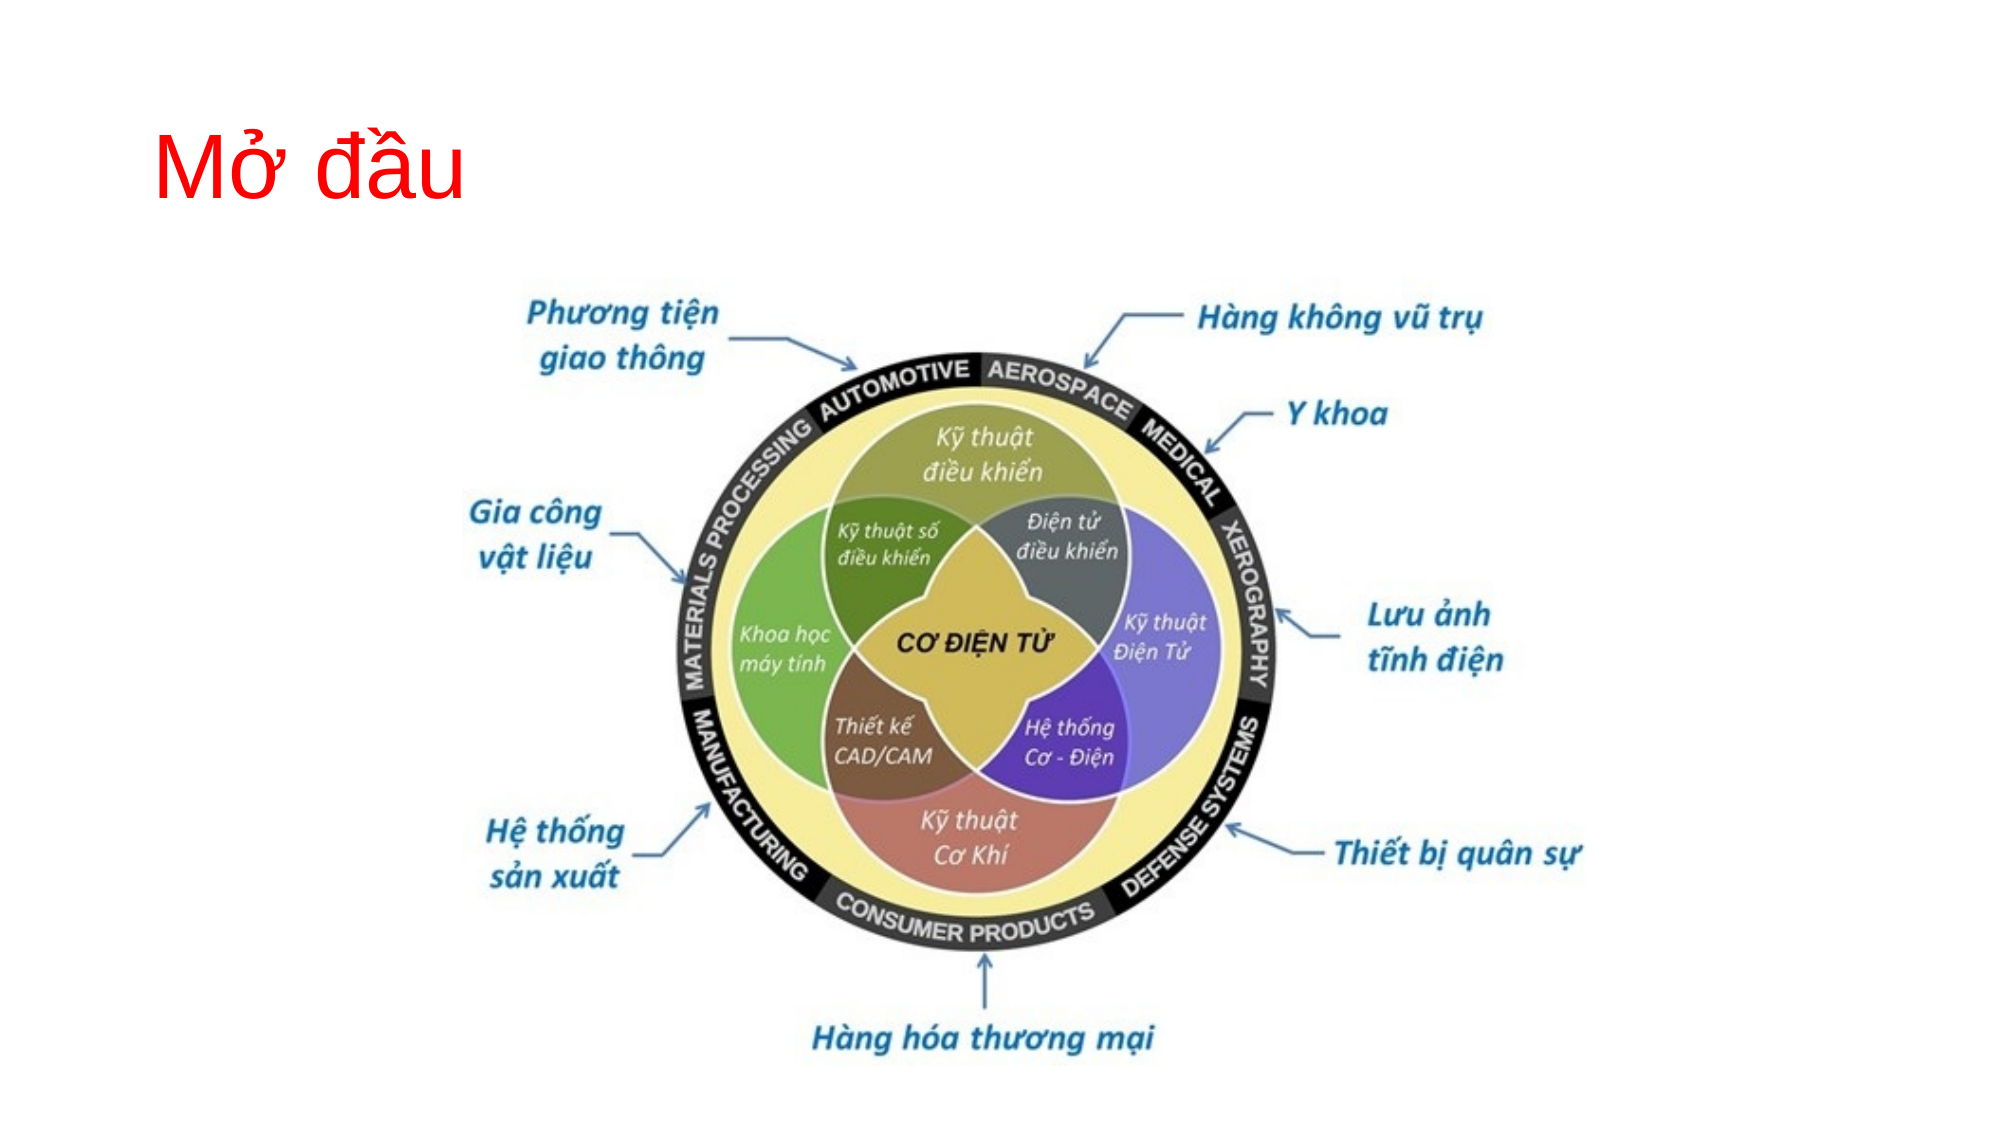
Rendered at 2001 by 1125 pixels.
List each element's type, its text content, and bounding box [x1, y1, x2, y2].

picture [462, 277, 1600, 1081]
title Mở đầu [137, 59, 1863, 278]
